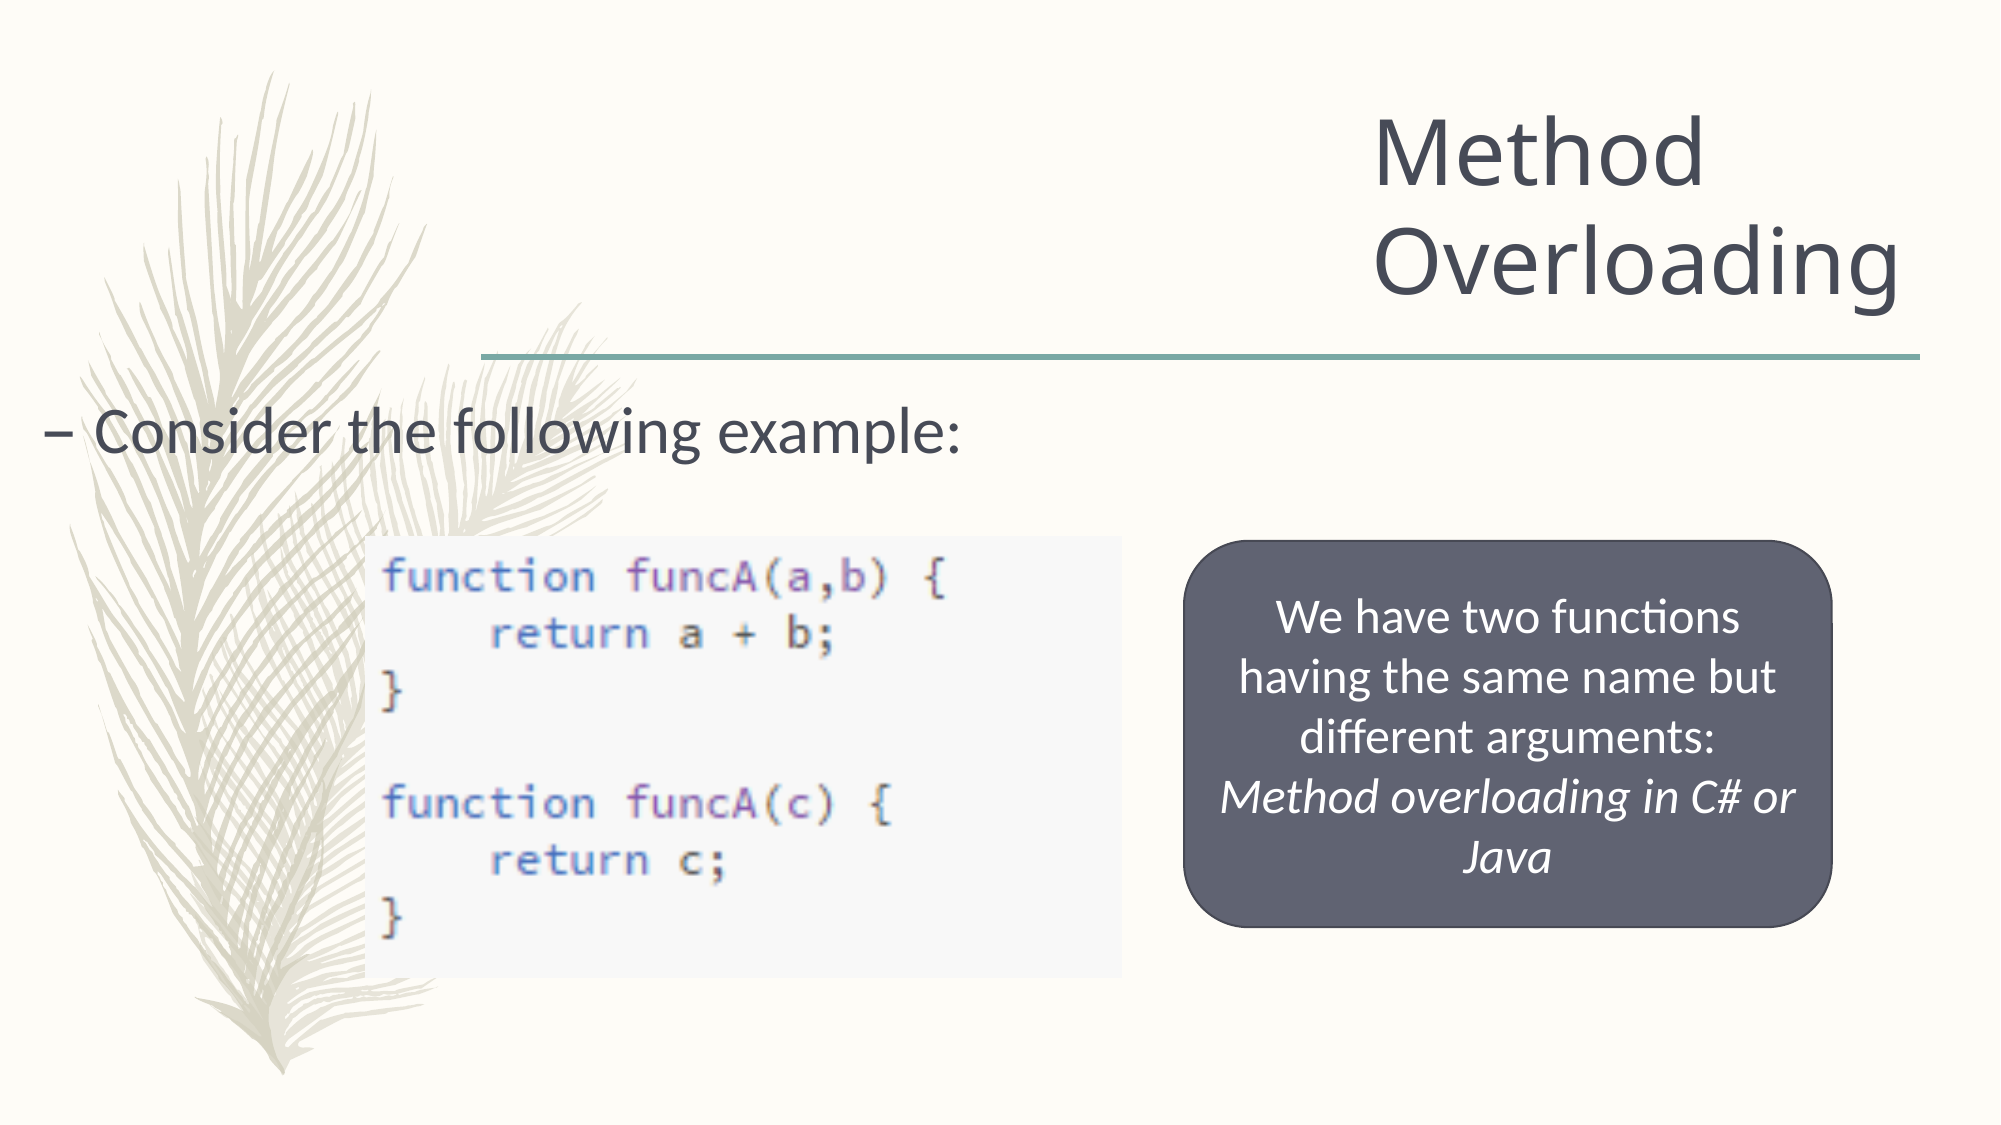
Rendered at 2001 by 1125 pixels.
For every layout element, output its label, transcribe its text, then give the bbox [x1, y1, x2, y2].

picture [365, 536, 1123, 978]
title Method Overloading [985, 90, 1920, 350]
text_box We have two functions having the same name but different arguments: Method overloading in C# or Java [1183, 539, 1833, 929]
list Consider the following example: [27, 370, 1980, 657]
